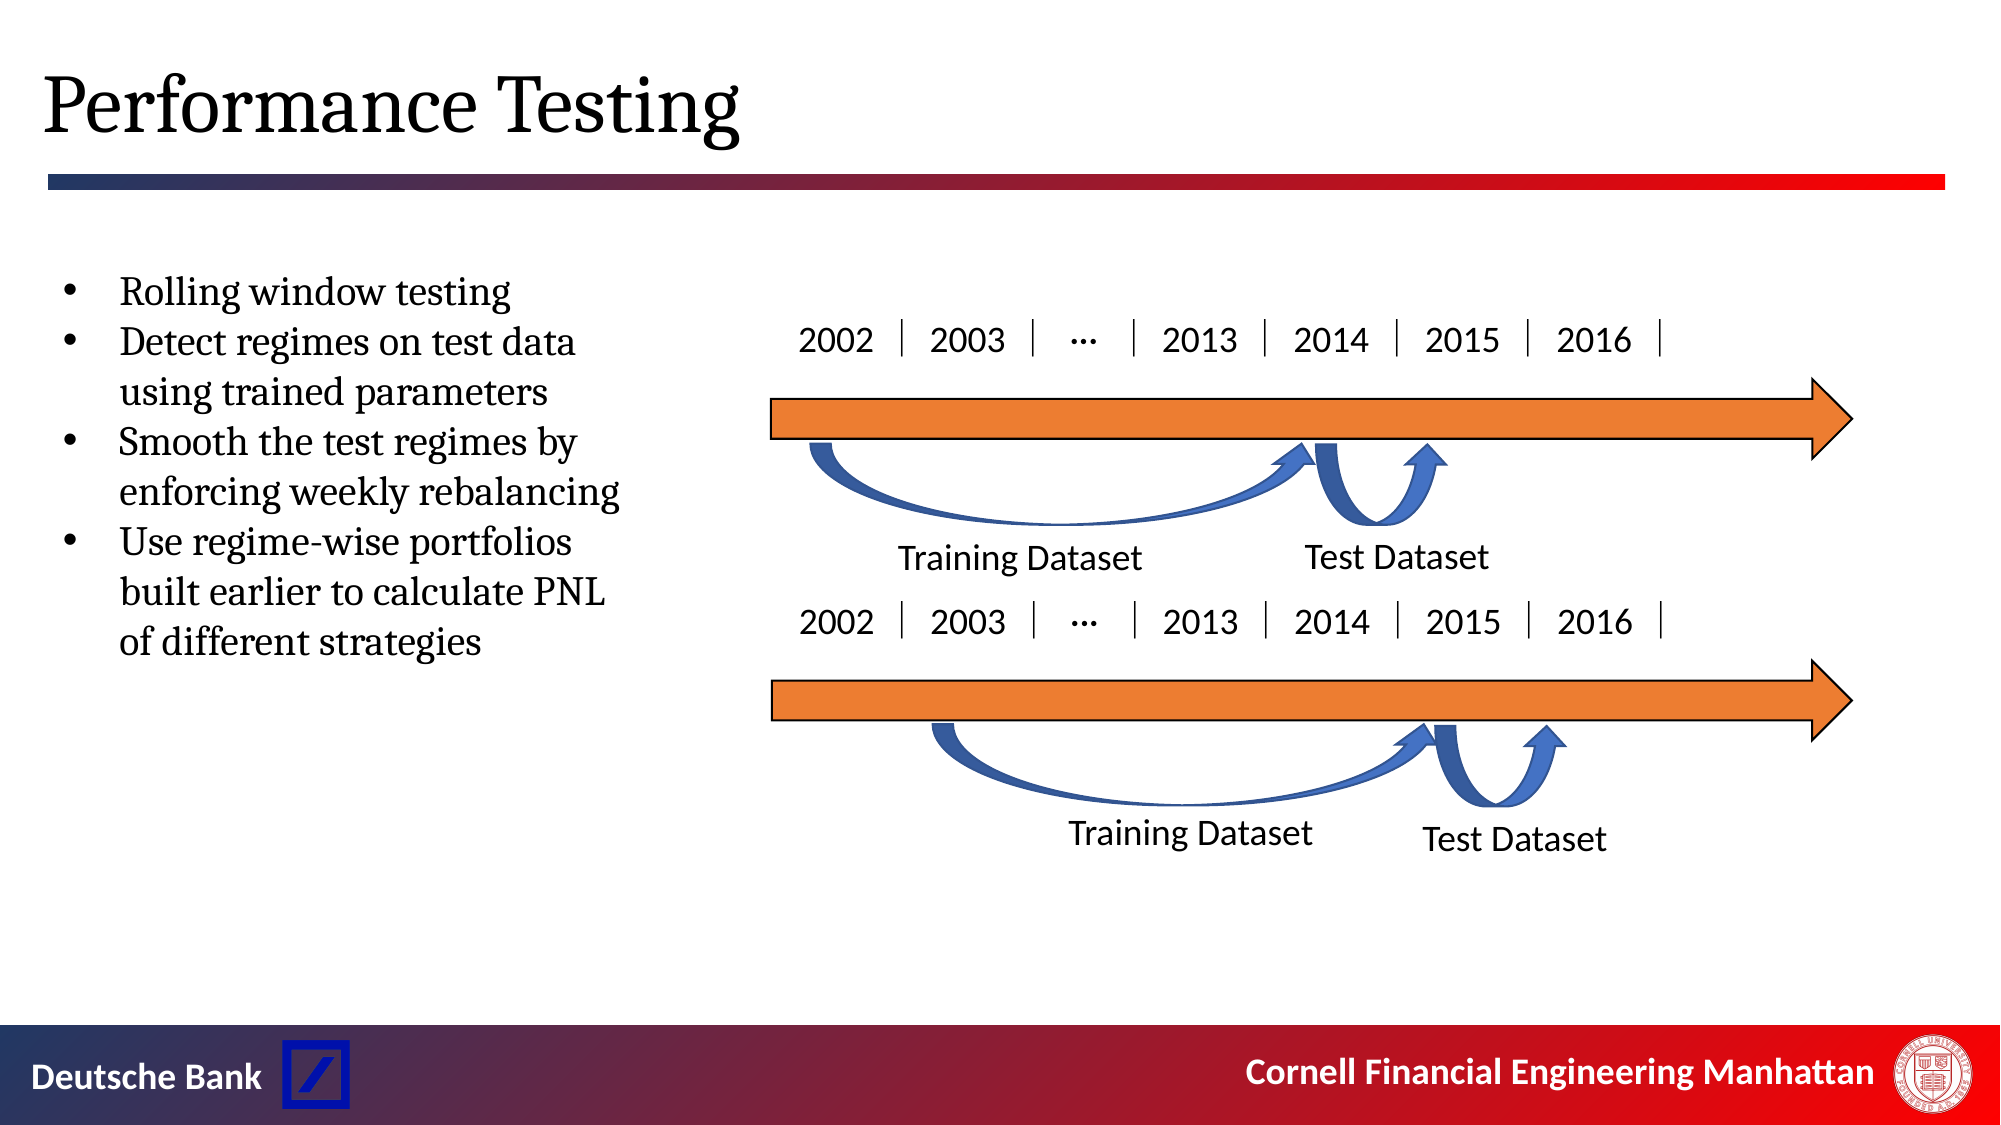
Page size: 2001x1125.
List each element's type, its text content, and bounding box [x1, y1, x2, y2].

text_box [1434, 724, 1568, 806]
text_box [809, 442, 1316, 525]
text_box Cornell Financial Engineering Manhattan [1231, 1039, 1891, 1100]
text_box Test Dataset [1407, 806, 1624, 867]
text_box Training Dataset [1519, 800, 1578, 806]
text_box [47, 173, 1946, 190]
text_box [770, 658, 1854, 743]
text_box Rolling window testing Detect regimes on test data using trained parameters Smooth the test regimes by enforcing weekly rebalancing Use regime-wise portfolios built earlier to calculate PNL of different strategies [48, 256, 646, 672]
text_box 2002｜2003｜ ··· ｜2013｜2014｜2015｜2016｜ [783, 589, 2000, 650]
text_box Performance Testing [27, 41, 1973, 157]
picture [1893, 1034, 1973, 1114]
text_box [1250, 722, 1435, 800]
text_box [0, 1024, 2000, 1125]
text_box Deutsche Bank [16, 1044, 254, 1105]
text_box Training Dataset [882, 525, 1408, 586]
text_box [931, 723, 1116, 800]
text_box [769, 376, 1854, 462]
text_box Test Dataset [1289, 524, 1506, 585]
picture [254, 1039, 378, 1110]
text_box [1314, 442, 1449, 524]
text_box Training Dataset [1053, 800, 1473, 861]
text_box 2002｜2003｜ ··· ｜2013｜2014｜2015｜2016｜ [783, 307, 2000, 368]
